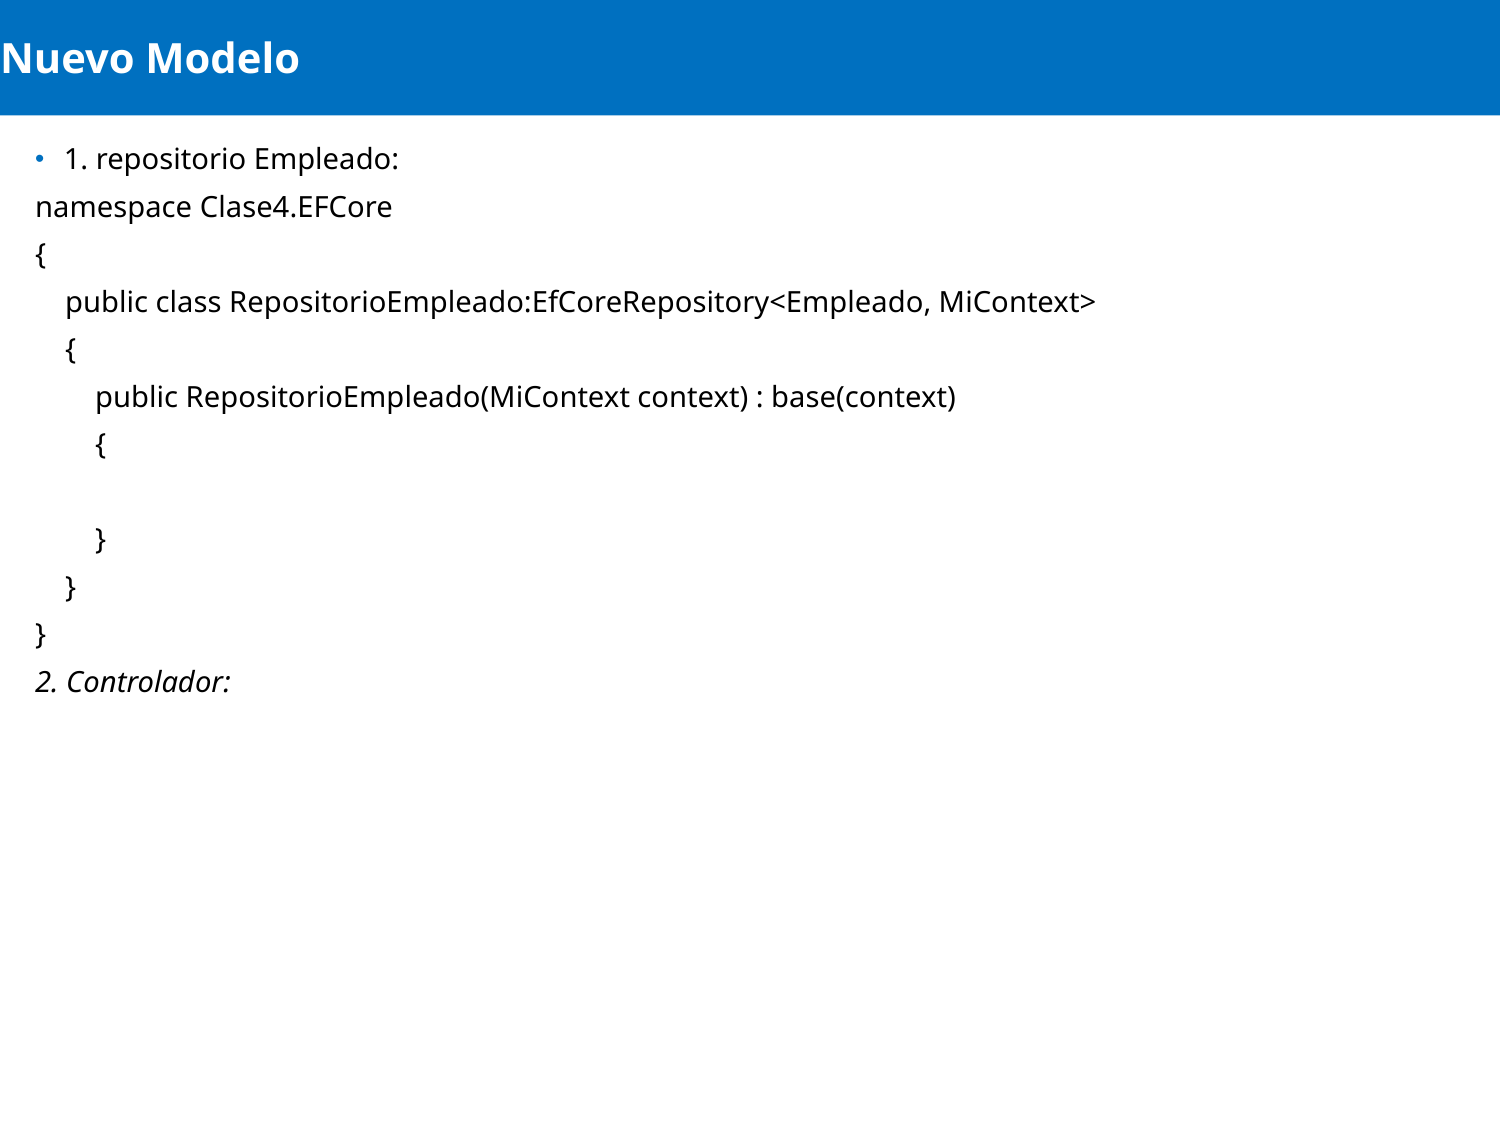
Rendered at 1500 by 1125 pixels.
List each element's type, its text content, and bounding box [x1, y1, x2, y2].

list 1. repositorio Empleado: namespace Clase4.EFCore { public class RepositorioEmpleado:EfCoreRepository<Empleado, MiContext> { public RepositorioEmpleado(MiContext context) : base(context) { } } } 2. Controlador: [34, 140, 1368, 1079]
title Nuevo Modelo [0, 0, 1500, 122]
